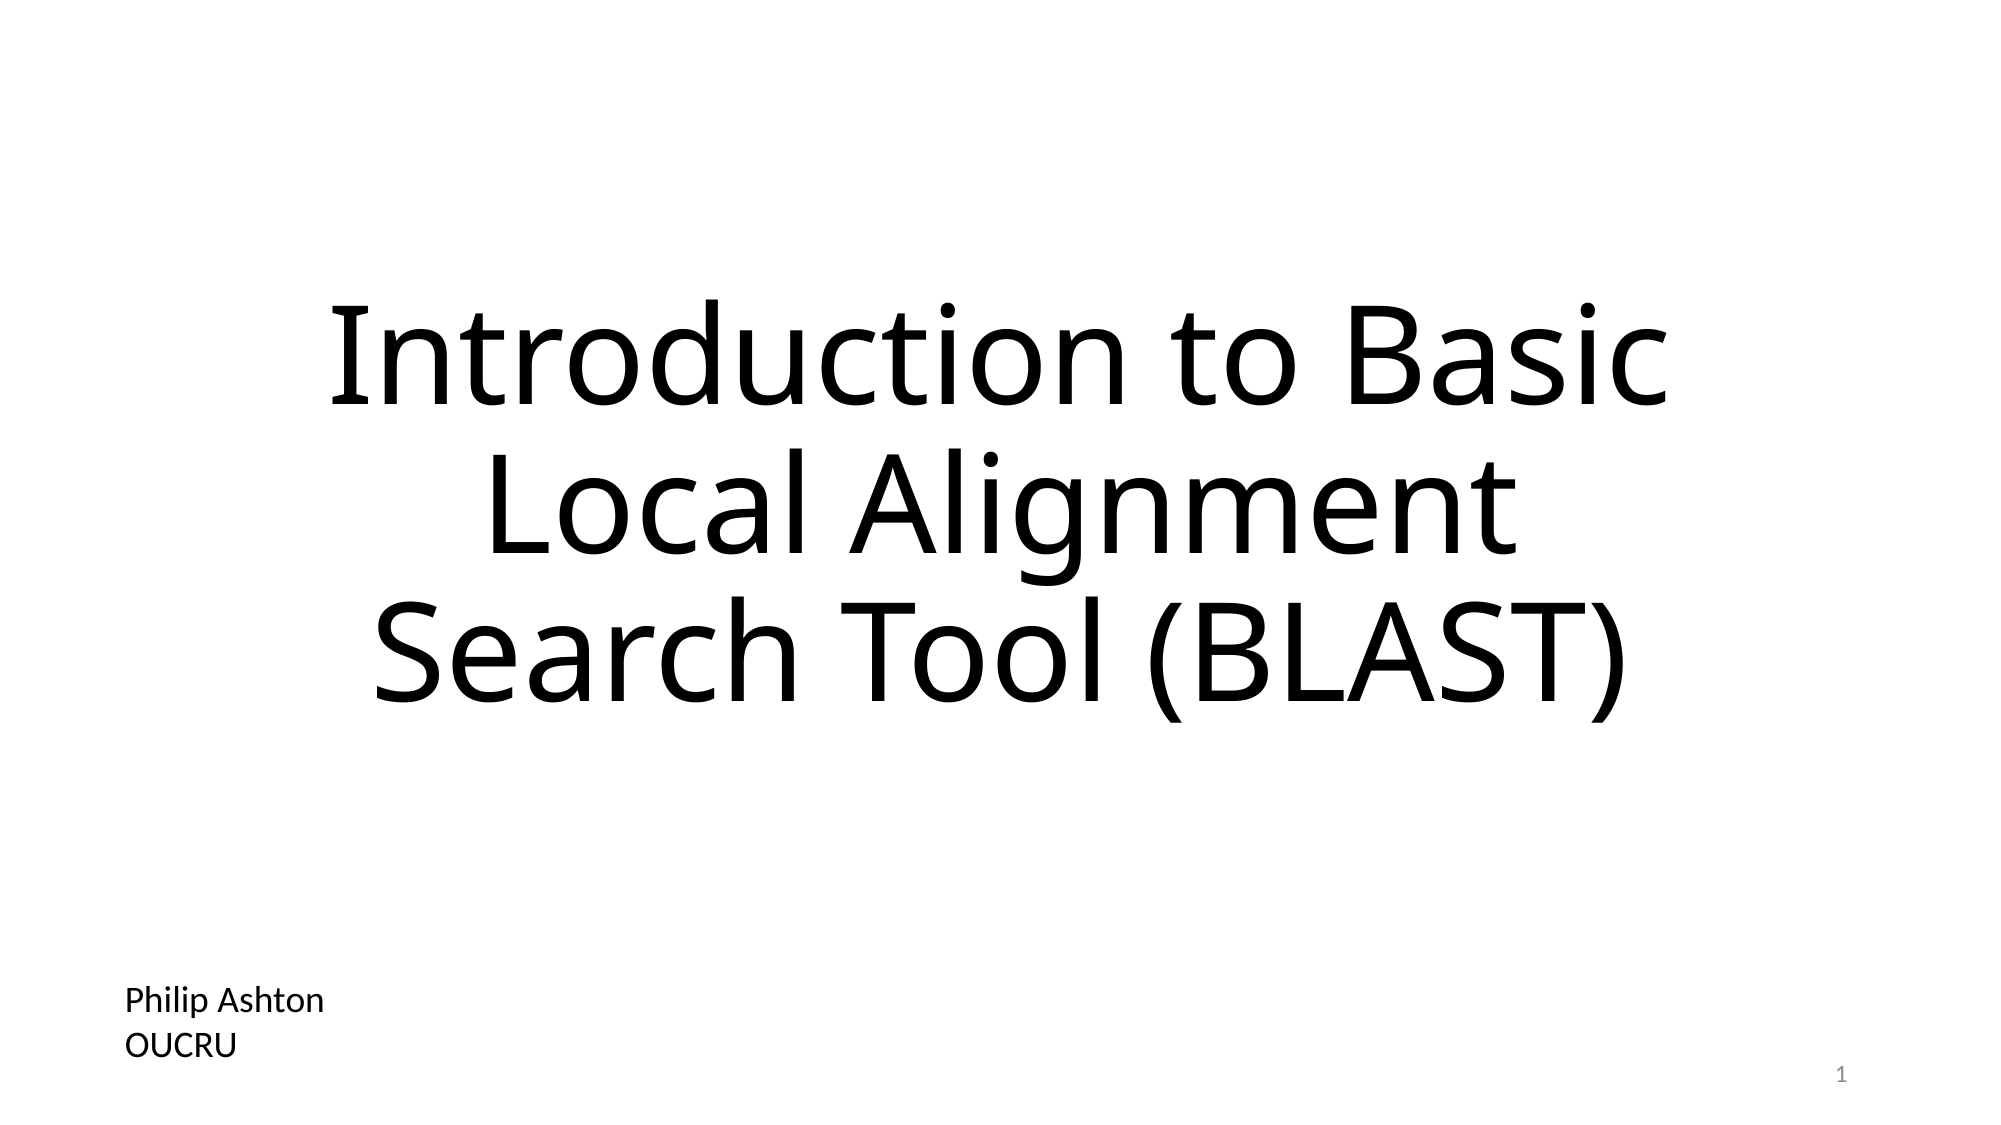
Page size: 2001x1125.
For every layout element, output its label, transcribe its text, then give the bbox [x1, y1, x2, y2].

text_box Philip Ashton OUCRU [109, 967, 349, 1073]
slide_number 1 [1412, 1042, 1863, 1103]
title Introduction to Basic Local Alignment Search Tool (BLAST) [249, 184, 1750, 739]
